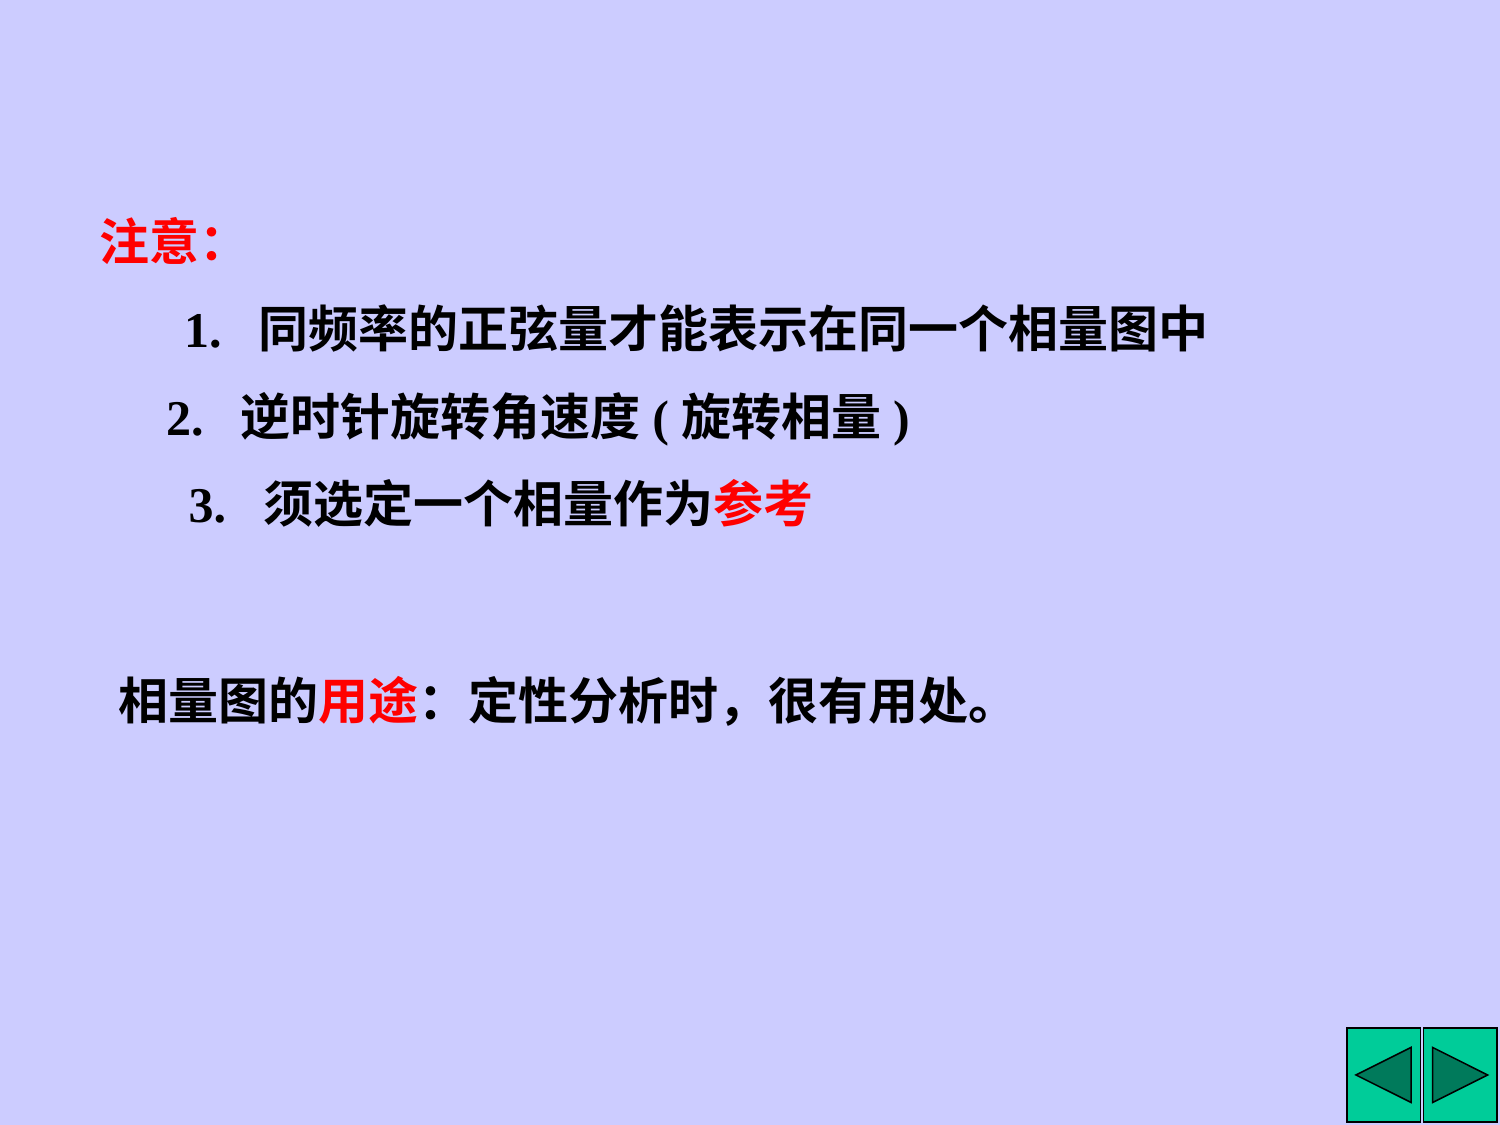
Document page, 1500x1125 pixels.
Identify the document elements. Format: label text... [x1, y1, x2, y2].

text_box 注意： [84, 203, 265, 279]
text_box 相量图的用途：定性分析时，很有用处。 [103, 662, 1034, 738]
text_box 3. 须选定一个相量作为参考 [173, 465, 828, 541]
text_box 2. 逆时针旋转角速度(旋转相量) [151, 378, 925, 453]
text_box 1. 同频率的正弦量才能表示在同一个相量图中 [169, 290, 1224, 366]
